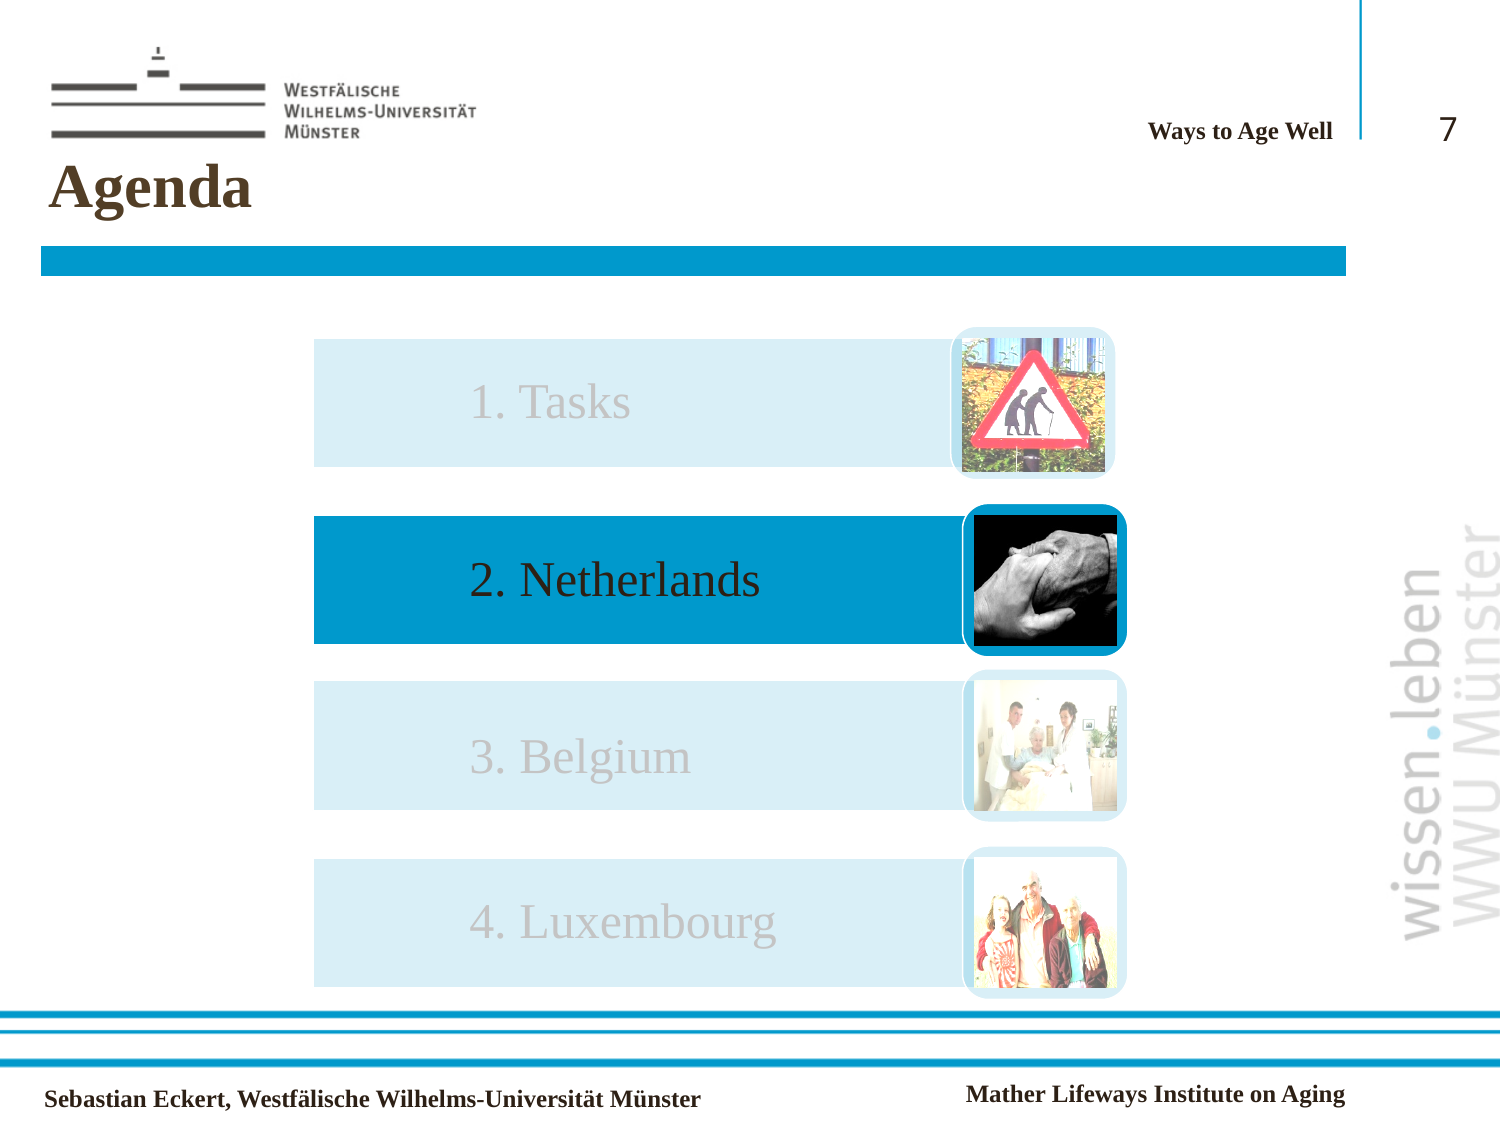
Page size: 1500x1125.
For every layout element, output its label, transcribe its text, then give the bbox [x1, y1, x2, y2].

text_box [40, 245, 1348, 278]
picture [0, 1018, 1500, 1030]
slide_number 7 [1373, 100, 1474, 162]
text_box [962, 503, 1128, 657]
text_box [950, 326, 1117, 472]
text_box [962, 845, 1128, 995]
footer Ways to Age Well [671, 107, 1349, 160]
text_box 4. Luxembourg [454, 881, 880, 957]
text_box [312, 680, 966, 811]
picture [0, 0, 1500, 1011]
text_box 3. Belgium [454, 715, 904, 791]
text_box [975, 996, 1116, 1000]
text_box [312, 857, 966, 988]
text_box [312, 515, 966, 646]
text_box [312, 338, 954, 468]
picture [0, 1067, 1500, 1125]
text_box [962, 668, 1128, 823]
text_box 1. Tasks [454, 361, 892, 437]
title Agenda [33, 140, 1346, 303]
slide_number Mather Lifeways Institute on Aging [950, 1070, 1389, 1125]
picture [0, 1034, 1500, 1059]
text_box 2. Netherlands [454, 538, 880, 614]
